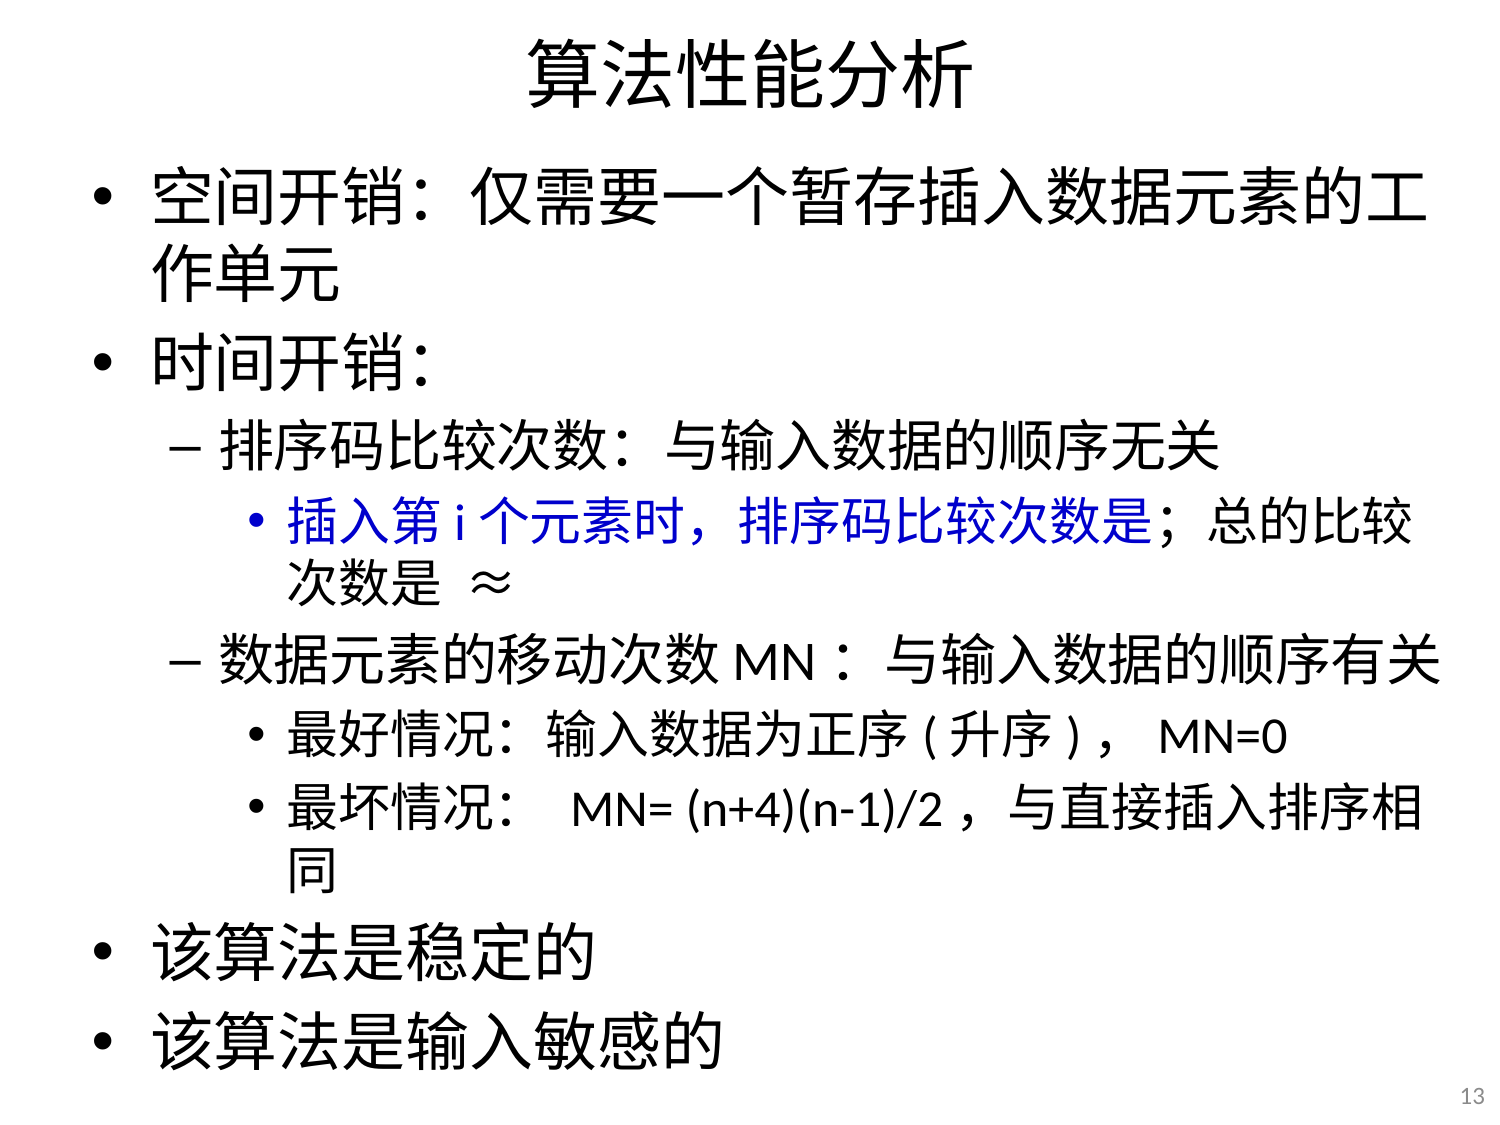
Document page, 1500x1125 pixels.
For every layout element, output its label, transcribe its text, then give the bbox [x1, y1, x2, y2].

slide_number 13 [1435, 1065, 1500, 1125]
title 算法性能分析 [75, 0, 1425, 149]
